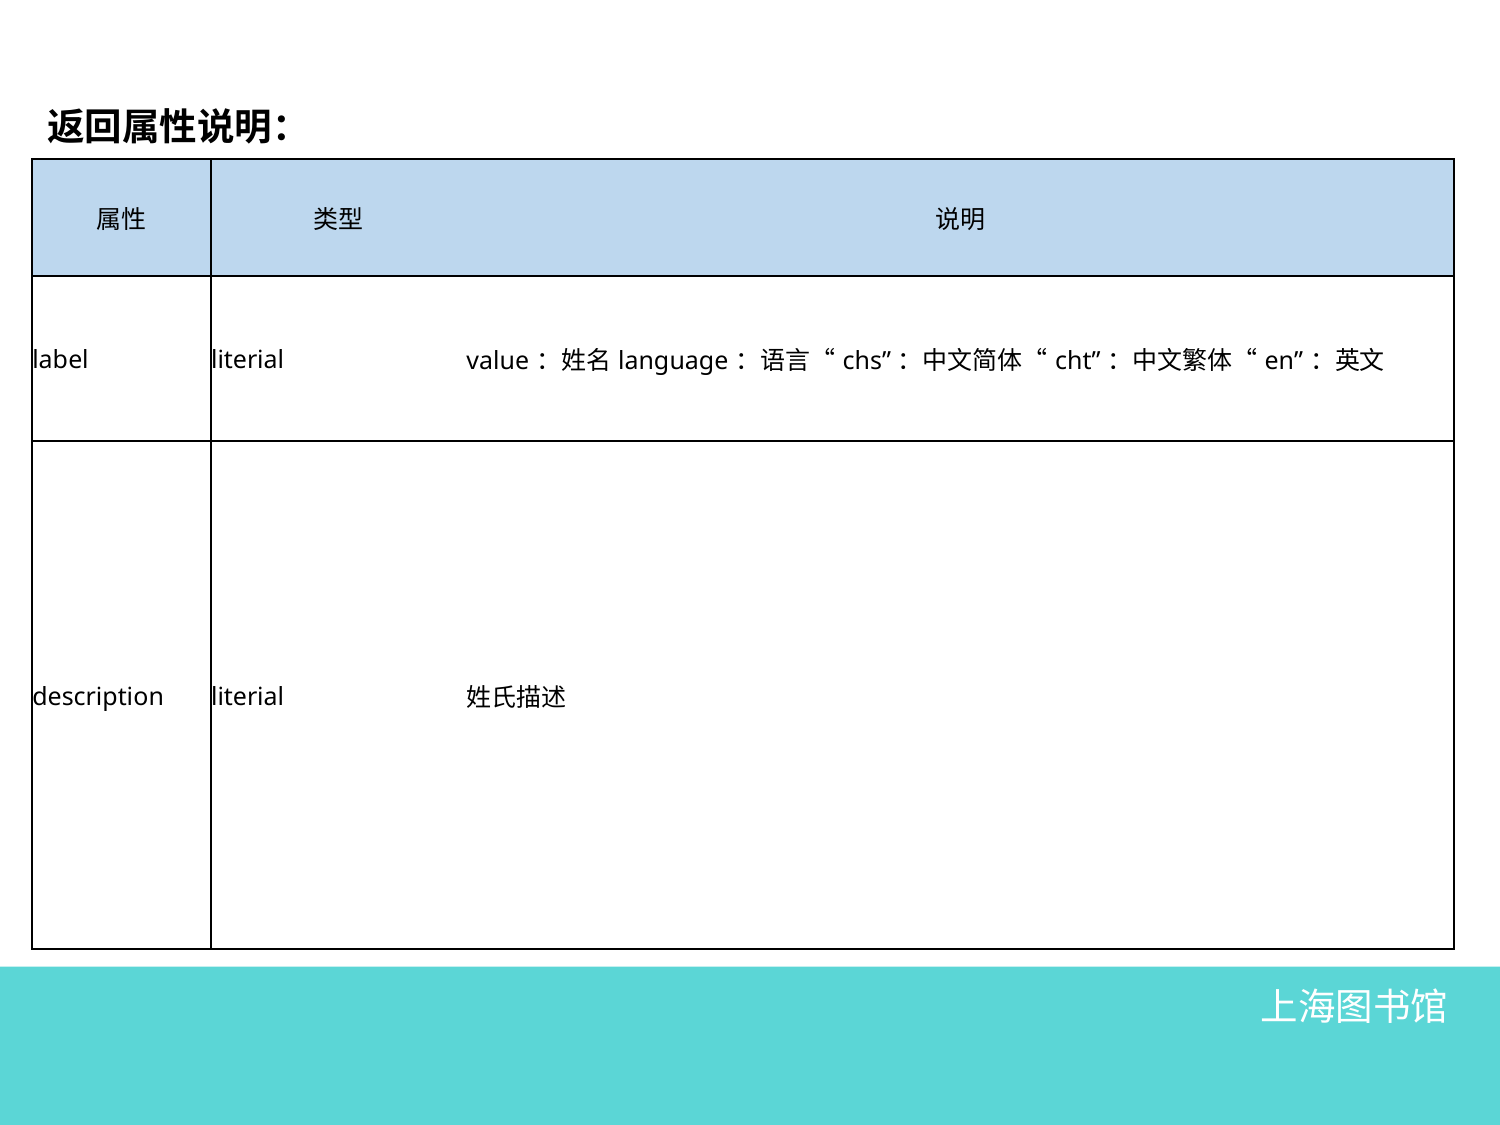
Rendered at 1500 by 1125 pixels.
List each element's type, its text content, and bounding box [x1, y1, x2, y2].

table_cell 姓氏描述 [466, 442, 1453, 948]
table_cell value：姓名language：语言“chs”：中文简体“cht”：中文繁体“en”：英文 [466, 277, 1453, 440]
text_box [0, 966, 1500, 1125]
table_header 说明 [466, 160, 1453, 275]
table_header 属性 [33, 160, 210, 275]
table_cell literial [212, 277, 466, 440]
text_box 上海图书馆 [1246, 964, 1397, 1047]
table_cell description [33, 442, 210, 948]
table_header 类型 [212, 160, 466, 275]
table_cell literial [212, 442, 466, 948]
table_cell label [33, 277, 210, 440]
text_box 返回属性说明： [32, 50, 1314, 156]
